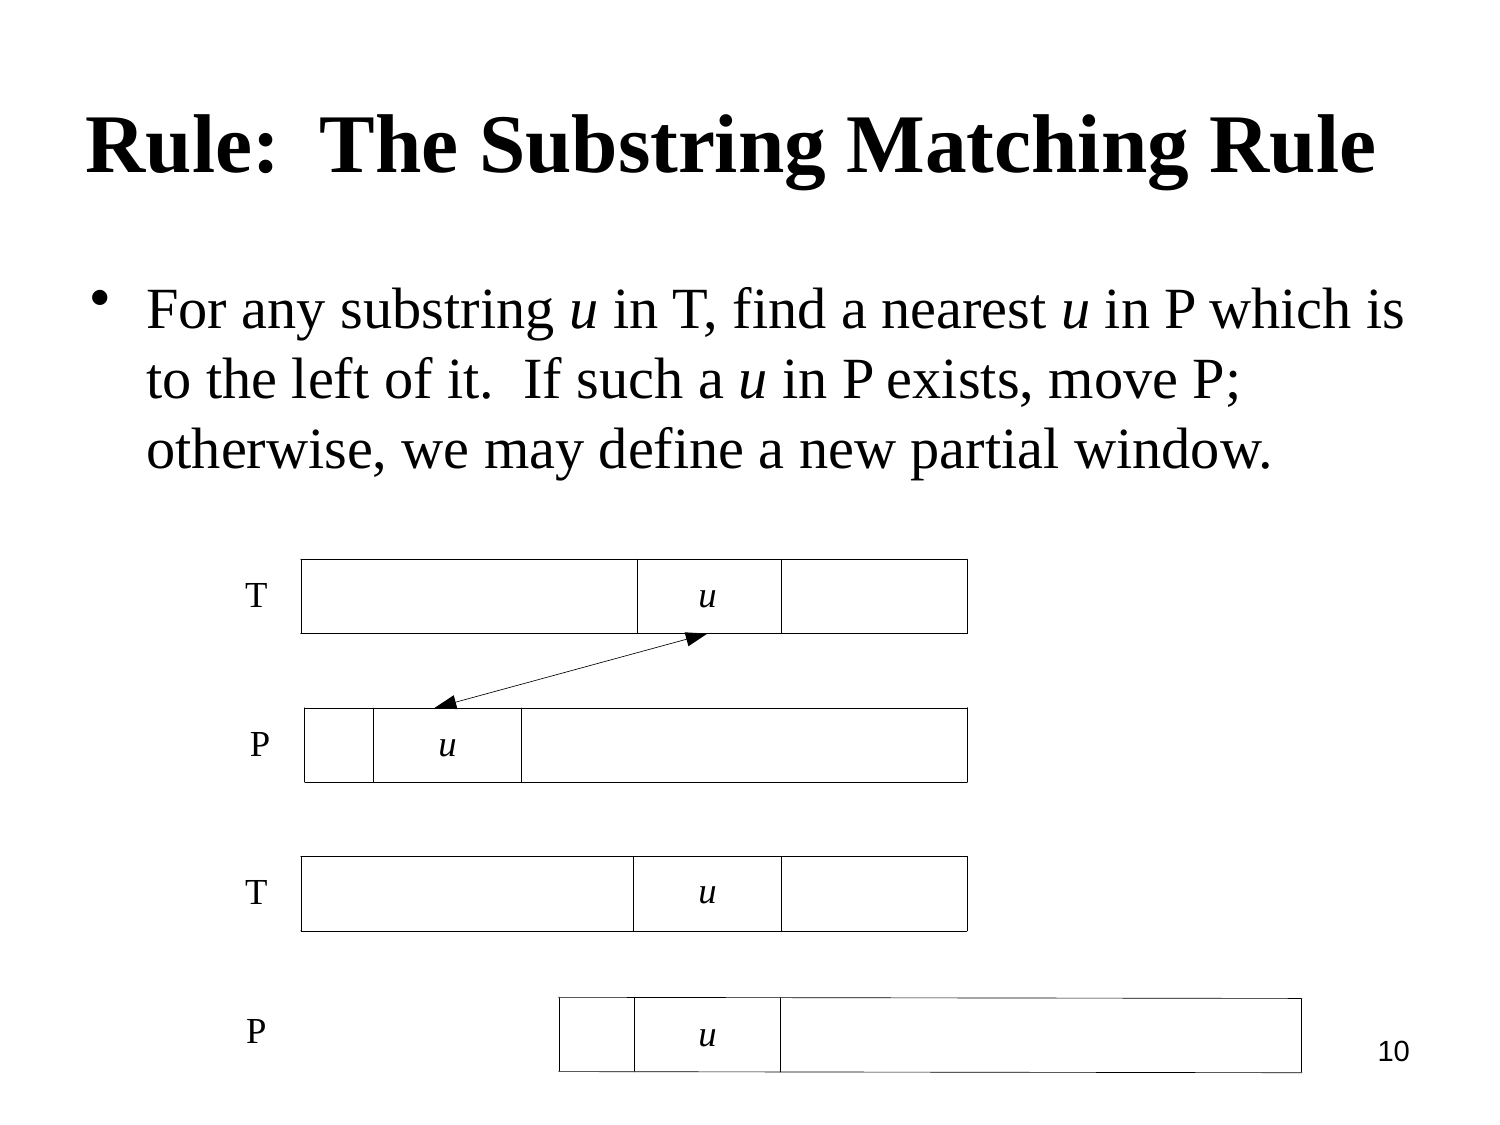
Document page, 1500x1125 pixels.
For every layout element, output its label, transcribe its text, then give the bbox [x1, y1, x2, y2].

list For any substring u in T, find a nearest u in P which is to the left of it. If such a u in P exists, move P; otherwise, we may define a new partial window. [75, 262, 1424, 1005]
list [241, 555, 1306, 1077]
slide_number 10 [1074, 1024, 1425, 1103]
title Rule: The Substring Matching Rule [29, 45, 1455, 233]
